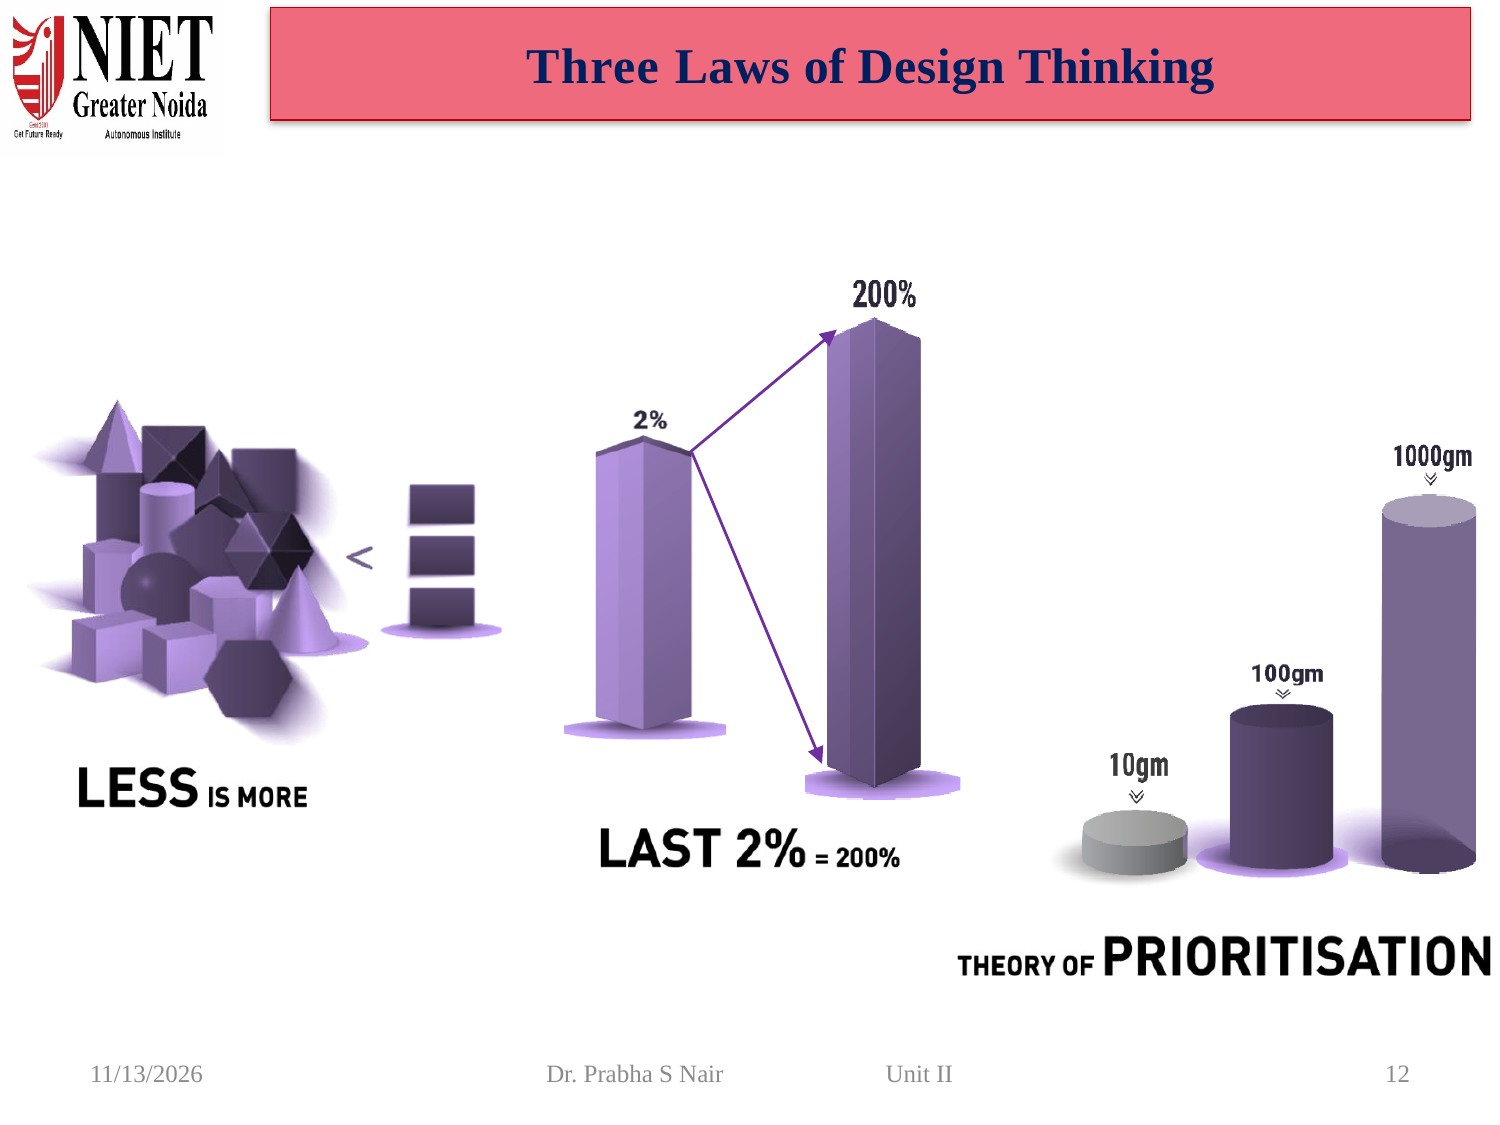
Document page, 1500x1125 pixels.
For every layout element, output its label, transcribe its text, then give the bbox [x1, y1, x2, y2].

picture [0, 0, 226, 156]
text_box [26, 357, 502, 767]
slide_number 12 [1074, 1042, 1425, 1103]
footer Dr. Prabha S Nair Unit II [512, 1042, 988, 1103]
text_box [600, 827, 900, 868]
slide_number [75, 1042, 425, 1103]
text_box Three Laws of Design Thinking [270, 7, 1471, 121]
text_box [957, 935, 1491, 976]
text_box [78, 767, 307, 808]
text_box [1051, 444, 1477, 888]
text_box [563, 279, 961, 801]
